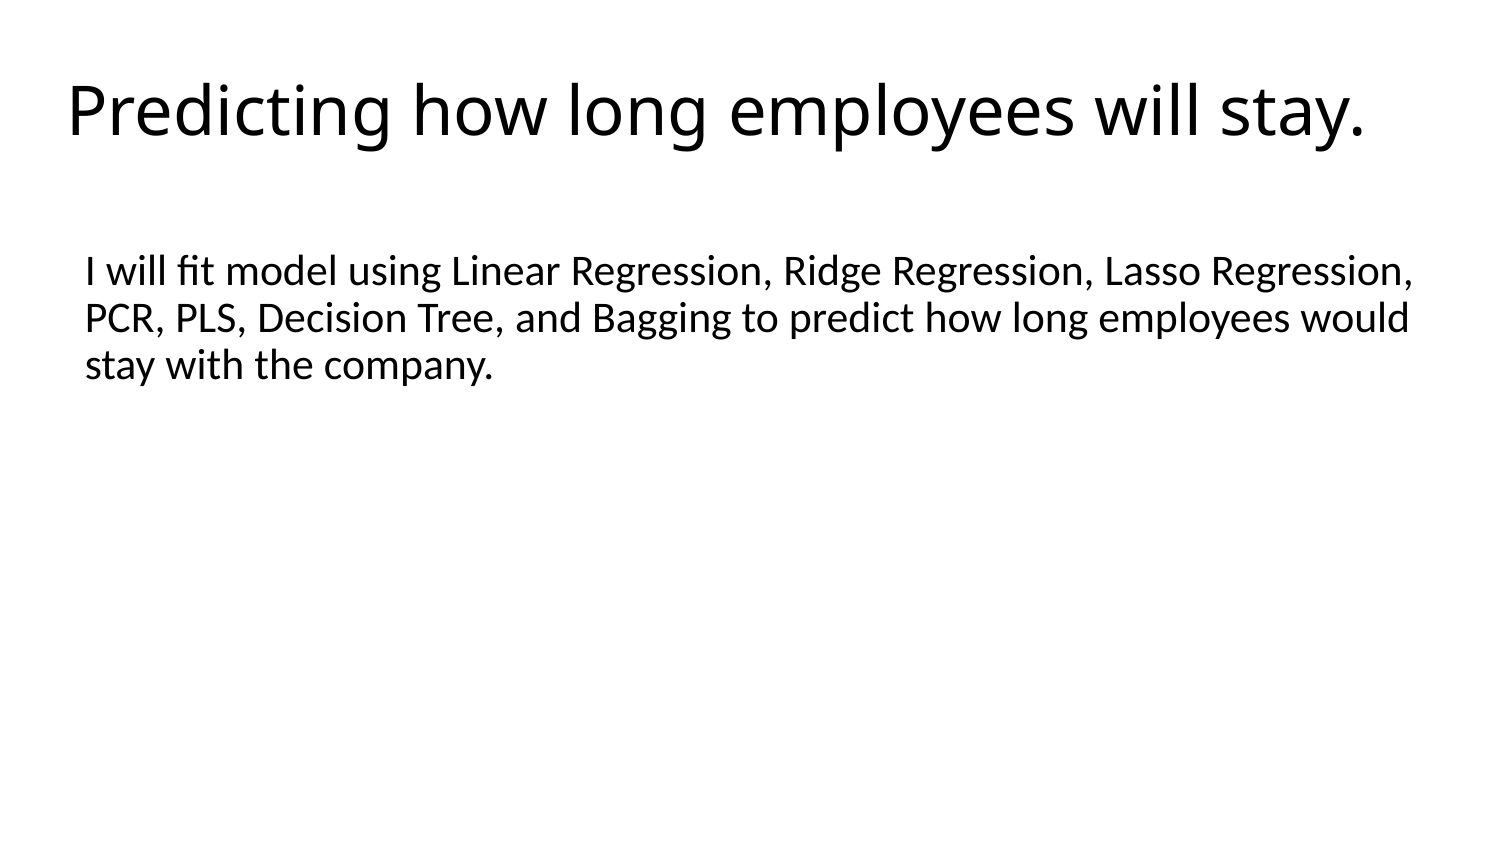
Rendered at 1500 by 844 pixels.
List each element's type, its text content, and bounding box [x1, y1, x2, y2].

list I will fit model using Linear Regression, Ridge Regression, Lasso Regression, PCR, PLS, Decision Tree, and Bagging to predict how long employees would stay with the company. [51, 232, 1449, 750]
title Predicting how long employees will stay. [51, 61, 1449, 167]
